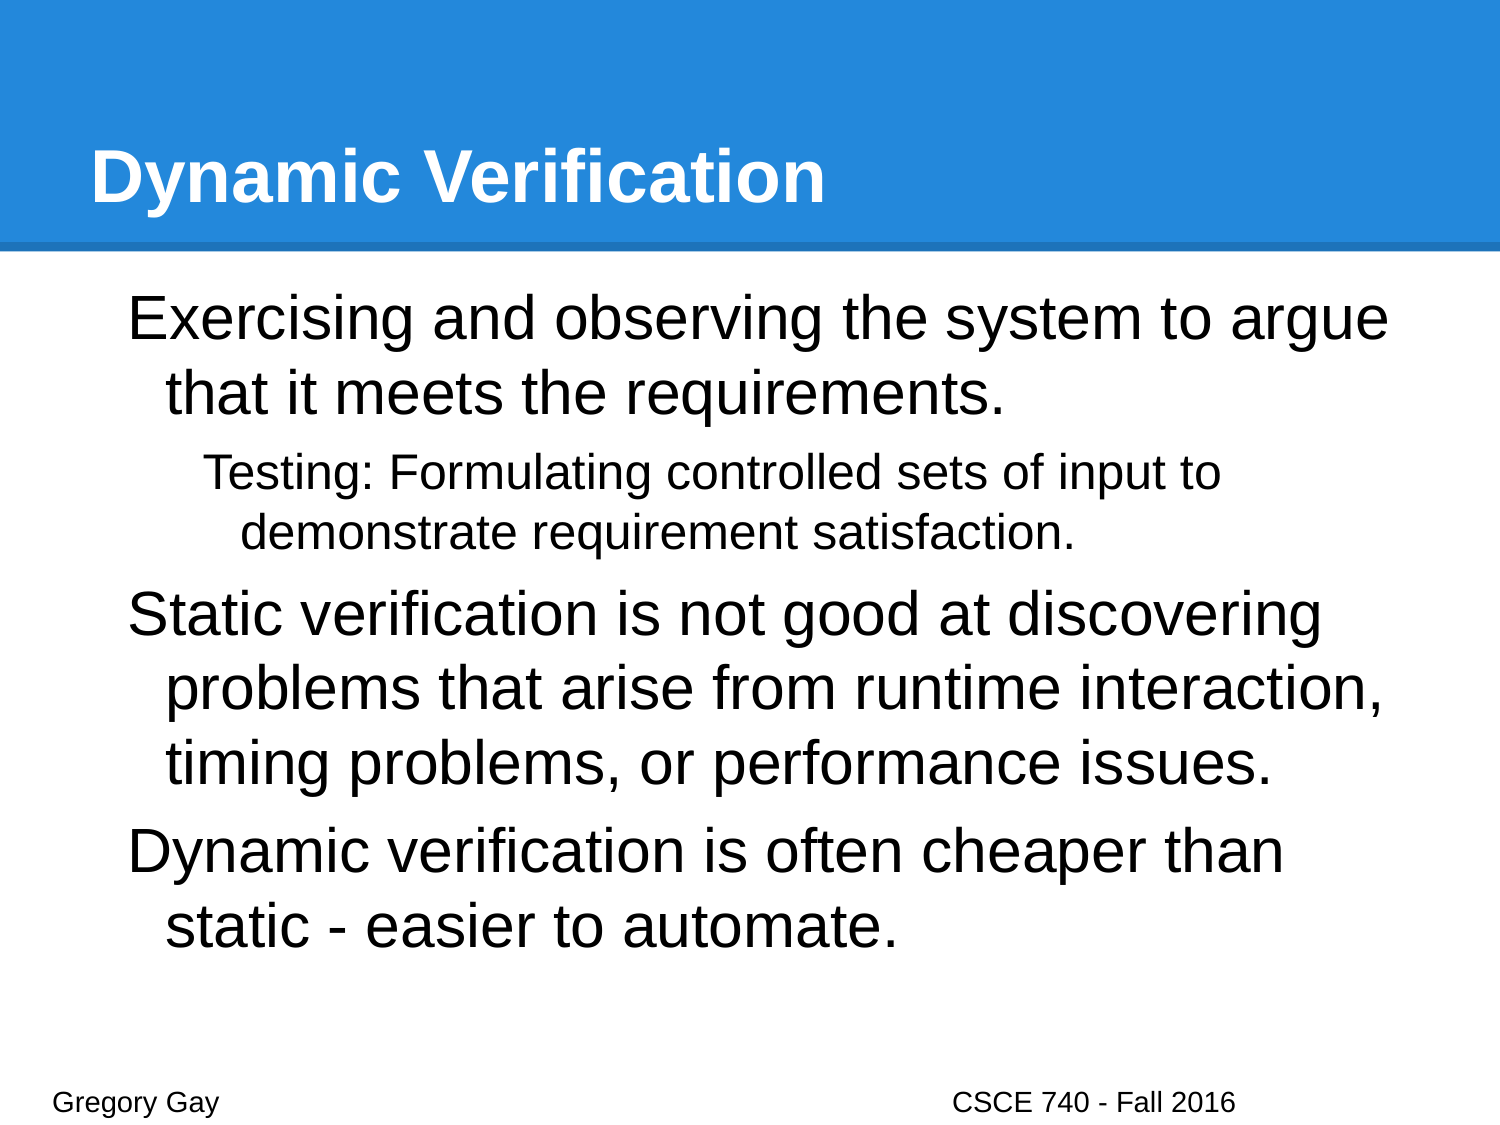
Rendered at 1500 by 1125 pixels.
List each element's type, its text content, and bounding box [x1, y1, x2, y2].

text_box Gregory Gay CSCE 740 - Fall 2016 14 [37, 1068, 1463, 1114]
list Exercising and observing the system to argue that it meets the requirements. Testing: Formulating controlled sets of input to demonstrate requirement satisfaction. Static verification is not good at discovering problems that arise from runtime interaction, timing problems, or performance issues. Dynamic verification is often cheaper than static - easier to automate. [75, 262, 1425, 1068]
title Dynamic Verification [75, 45, 1425, 233]
